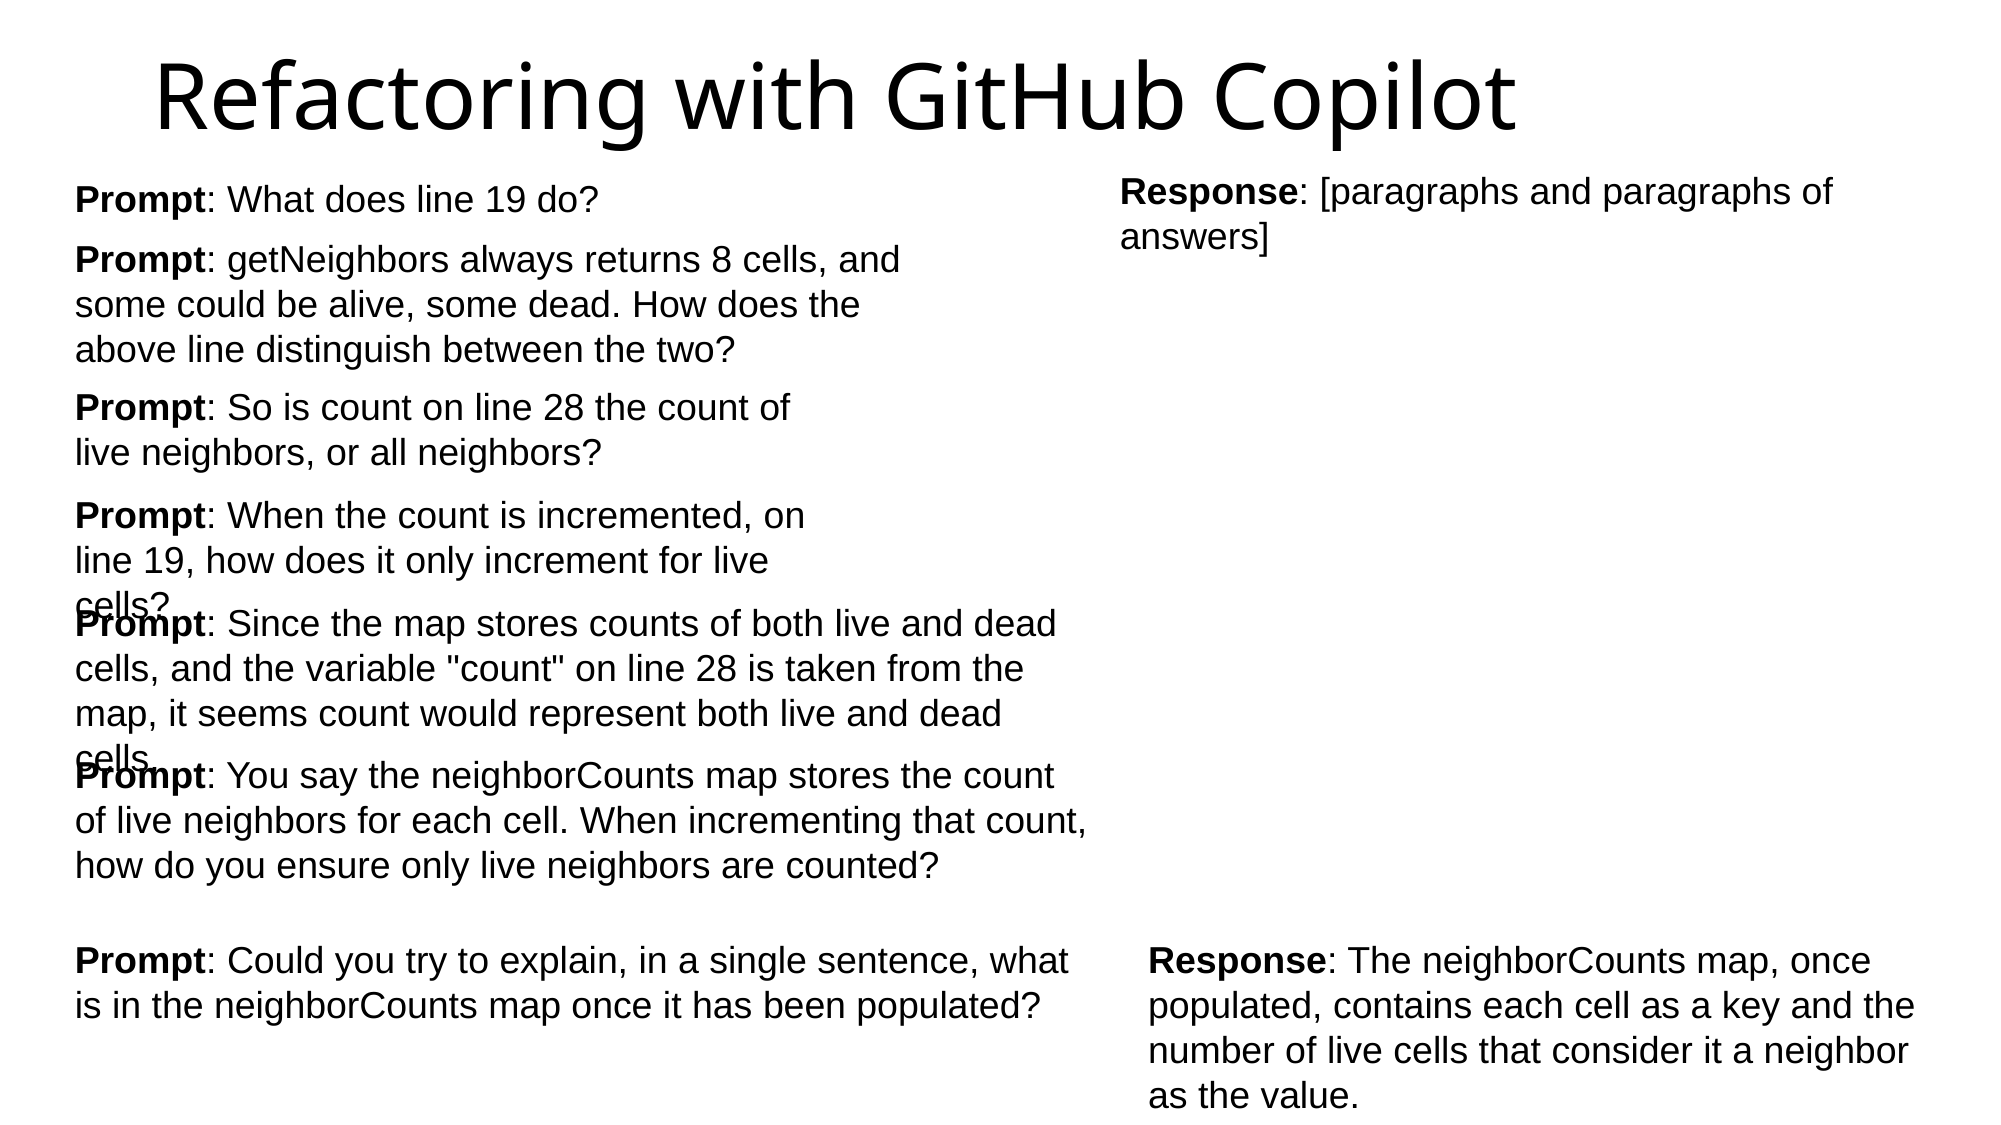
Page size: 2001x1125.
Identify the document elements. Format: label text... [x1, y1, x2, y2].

text_box Prompt: What does line 19 do? [59, 167, 817, 227]
title Refactoring with GitHub Copilot [137, 31, 1863, 168]
text_box Response: The neighborCounts map, once populated, contains each cell as a key and the number of live cells that consider it a neighbor as the value. [1133, 928, 1972, 1123]
text_box Prompt: You say the neighborCounts map stores the count of live neighbors for each cell. When incrementing that count, how do you ensure only live neighbors are counted? [59, 743, 1105, 893]
text_box Prompt: Since the map stores counts of both live and dead cells, and the variable "count" on line 28 is taken from the map, it seems count would represent both live and dead cells. [59, 591, 1105, 743]
text_box Prompt: So is count on line 28 the count of live neighbors, or all neighbors? [59, 375, 868, 481]
text_box Response: [paragraphs and paragraphs of answers] [1104, 159, 1944, 265]
text_box Prompt: getNeighbors always returns 8 cells, and some could be alive, some dead. How does the above line distinguish between the two? [59, 227, 927, 378]
text_box Prompt: When the count is incremented, on line 19, how does it only increment for live cells? [59, 483, 868, 591]
text_box Prompt: Could you try to explain, in a single sentence, what is in the neighborCounts map once it has been populated? [59, 928, 1105, 1033]
